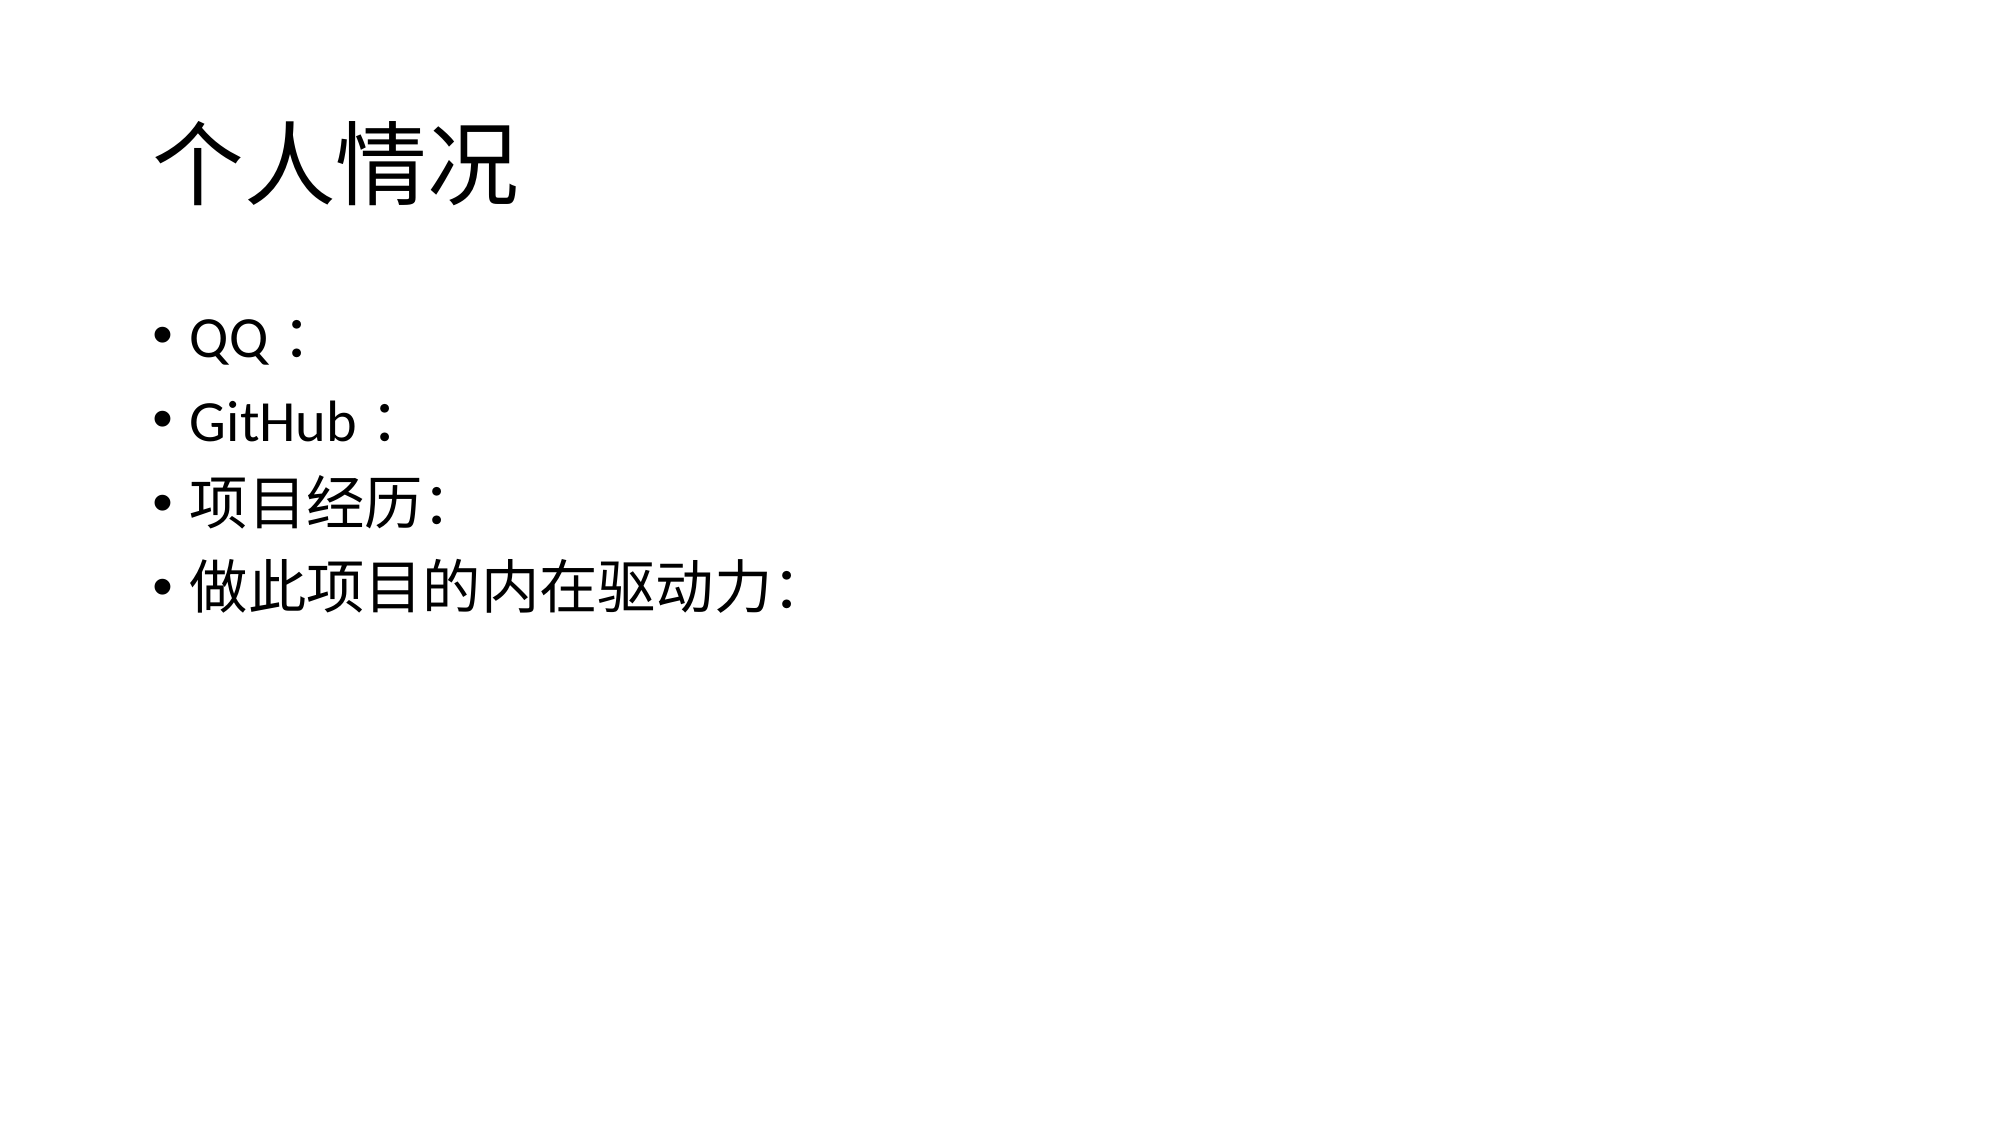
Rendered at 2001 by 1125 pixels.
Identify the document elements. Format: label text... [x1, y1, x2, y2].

list QQ： GitHub： 项目经历： 做此项目的内在驱动力： [137, 299, 1863, 1014]
title 个人情况 [137, 59, 1863, 278]
